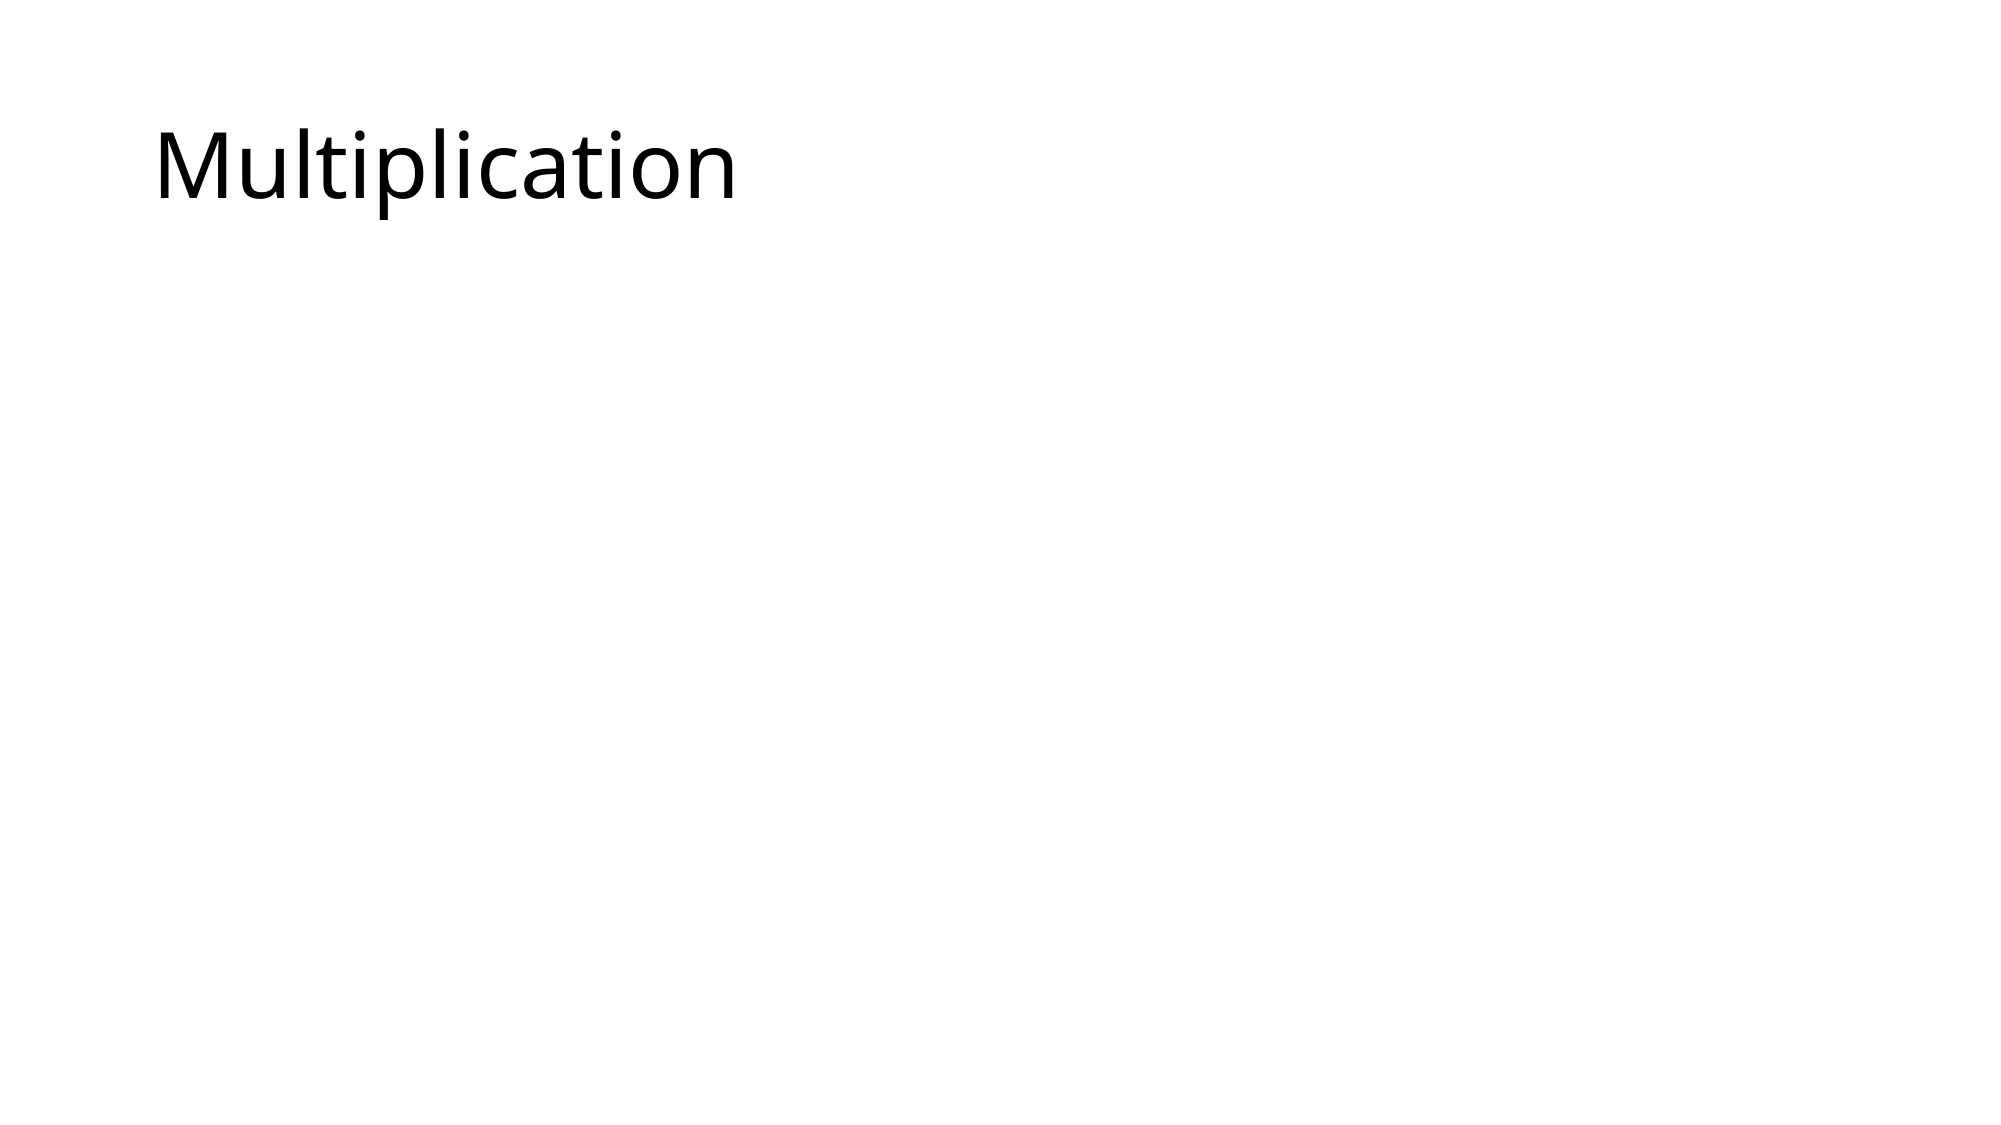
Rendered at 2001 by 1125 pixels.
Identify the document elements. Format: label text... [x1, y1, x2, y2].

title Multiplication [137, 59, 1863, 278]
